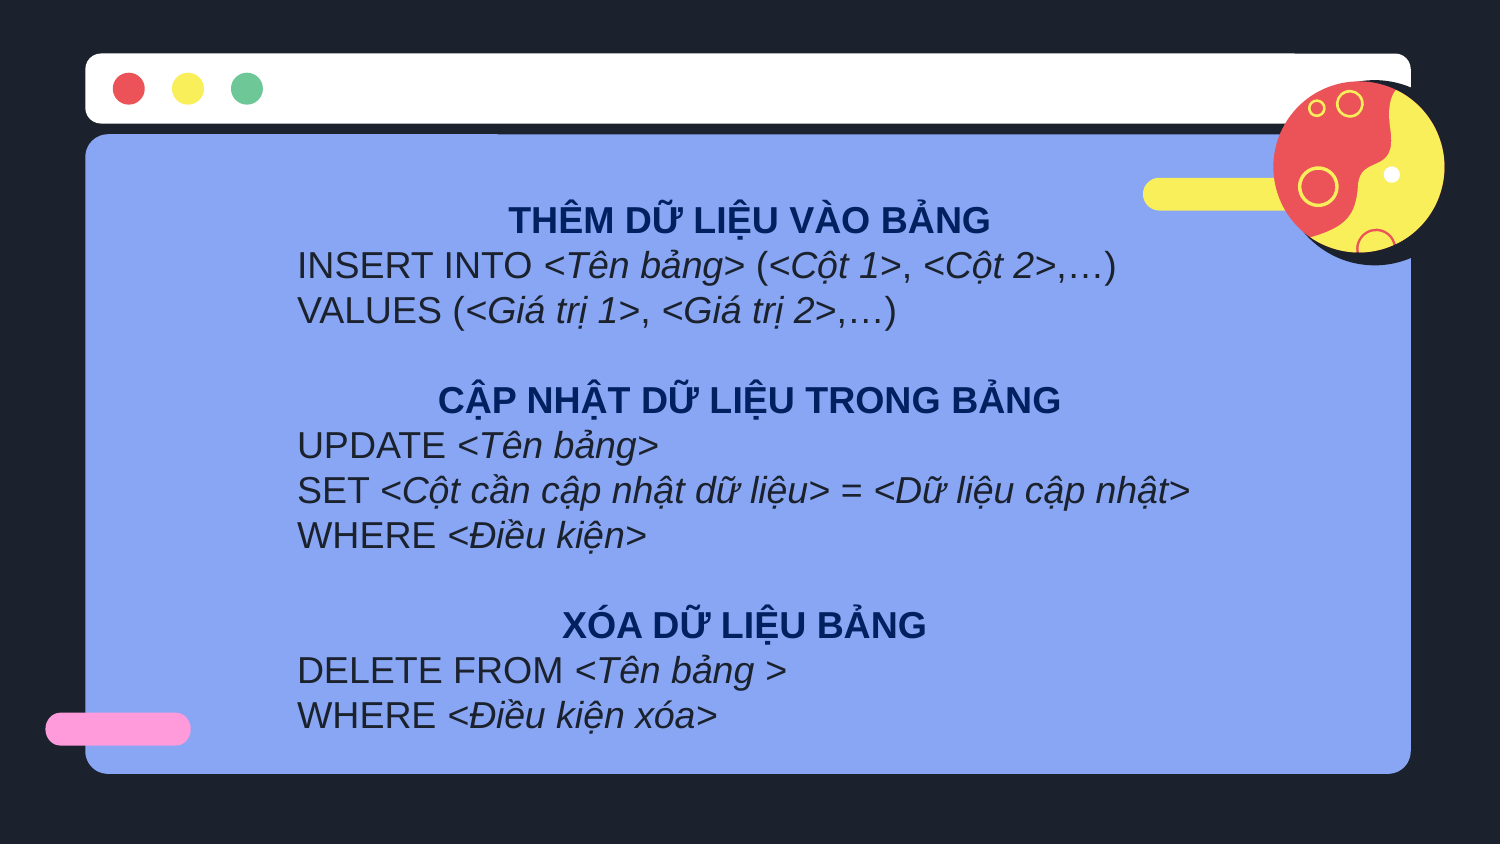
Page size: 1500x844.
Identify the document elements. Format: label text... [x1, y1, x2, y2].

text_box THÊM DỮ LIỆU VÀO BẢNG INSERT INTO <Tên bảng> (<Cột 1>, <Cột 2>,…) VALUES (<Giá trị 1>, <Giá trị 2>,…) CẬP NHẬT DỮ LIỆU TRONG BẢNG UPDATE <Tên bảng> SET <Cột cần cập nhật dữ liệu> = <Dữ liệu cập nhật> WHERE <Điều kiện> XÓA DỮ LIỆU BẢNG DELETE FROM <Tên bảng > WHERE <Điều kiện xóa> [282, 188, 1218, 743]
